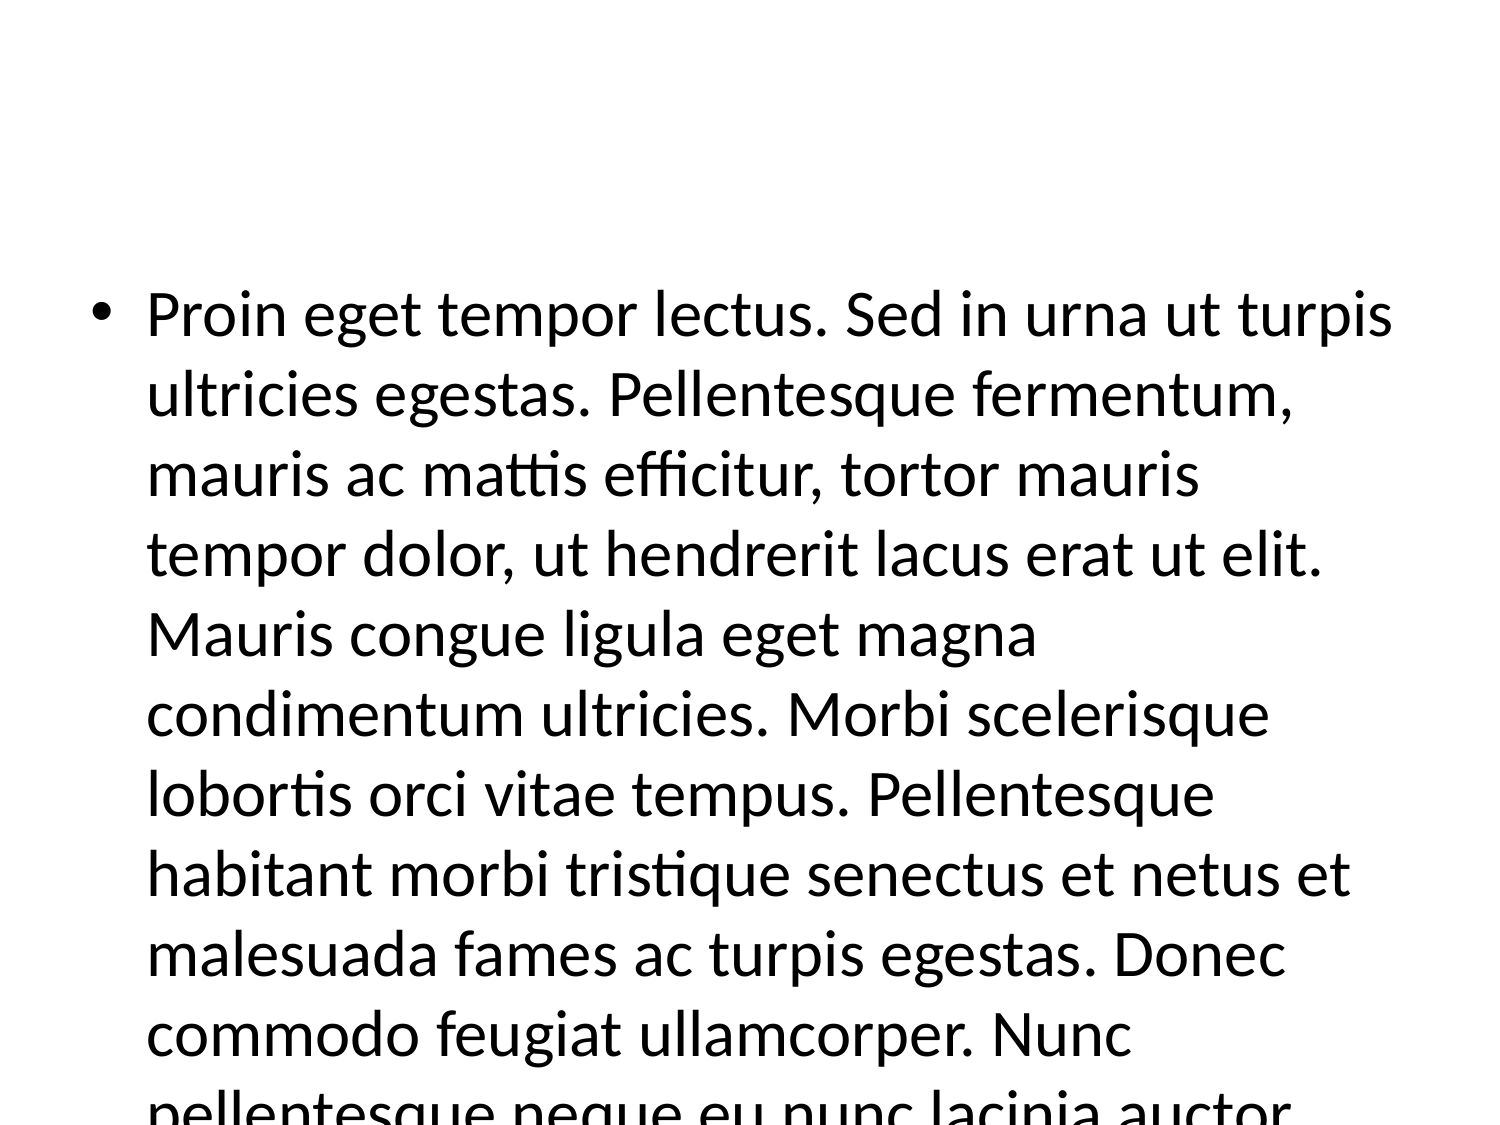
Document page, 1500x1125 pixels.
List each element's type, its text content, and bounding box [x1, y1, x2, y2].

list Proin eget tempor lectus. Sed in urna ut turpis ultricies egestas. Pellentesque fermentum, mauris ac mattis efficitur, tortor mauris tempor dolor, ut hendrerit lacus erat ut elit. Mauris congue ligula eget magna condimentum ultricies. Morbi scelerisque lobortis orci vitae tempus. Pellentesque habitant morbi tristique senectus et netus et malesuada fames ac turpis egestas. Donec commodo feugiat ullamcorper. Nunc pellentesque neque eu nunc lacinia auctor. [75, 262, 1425, 1005]
